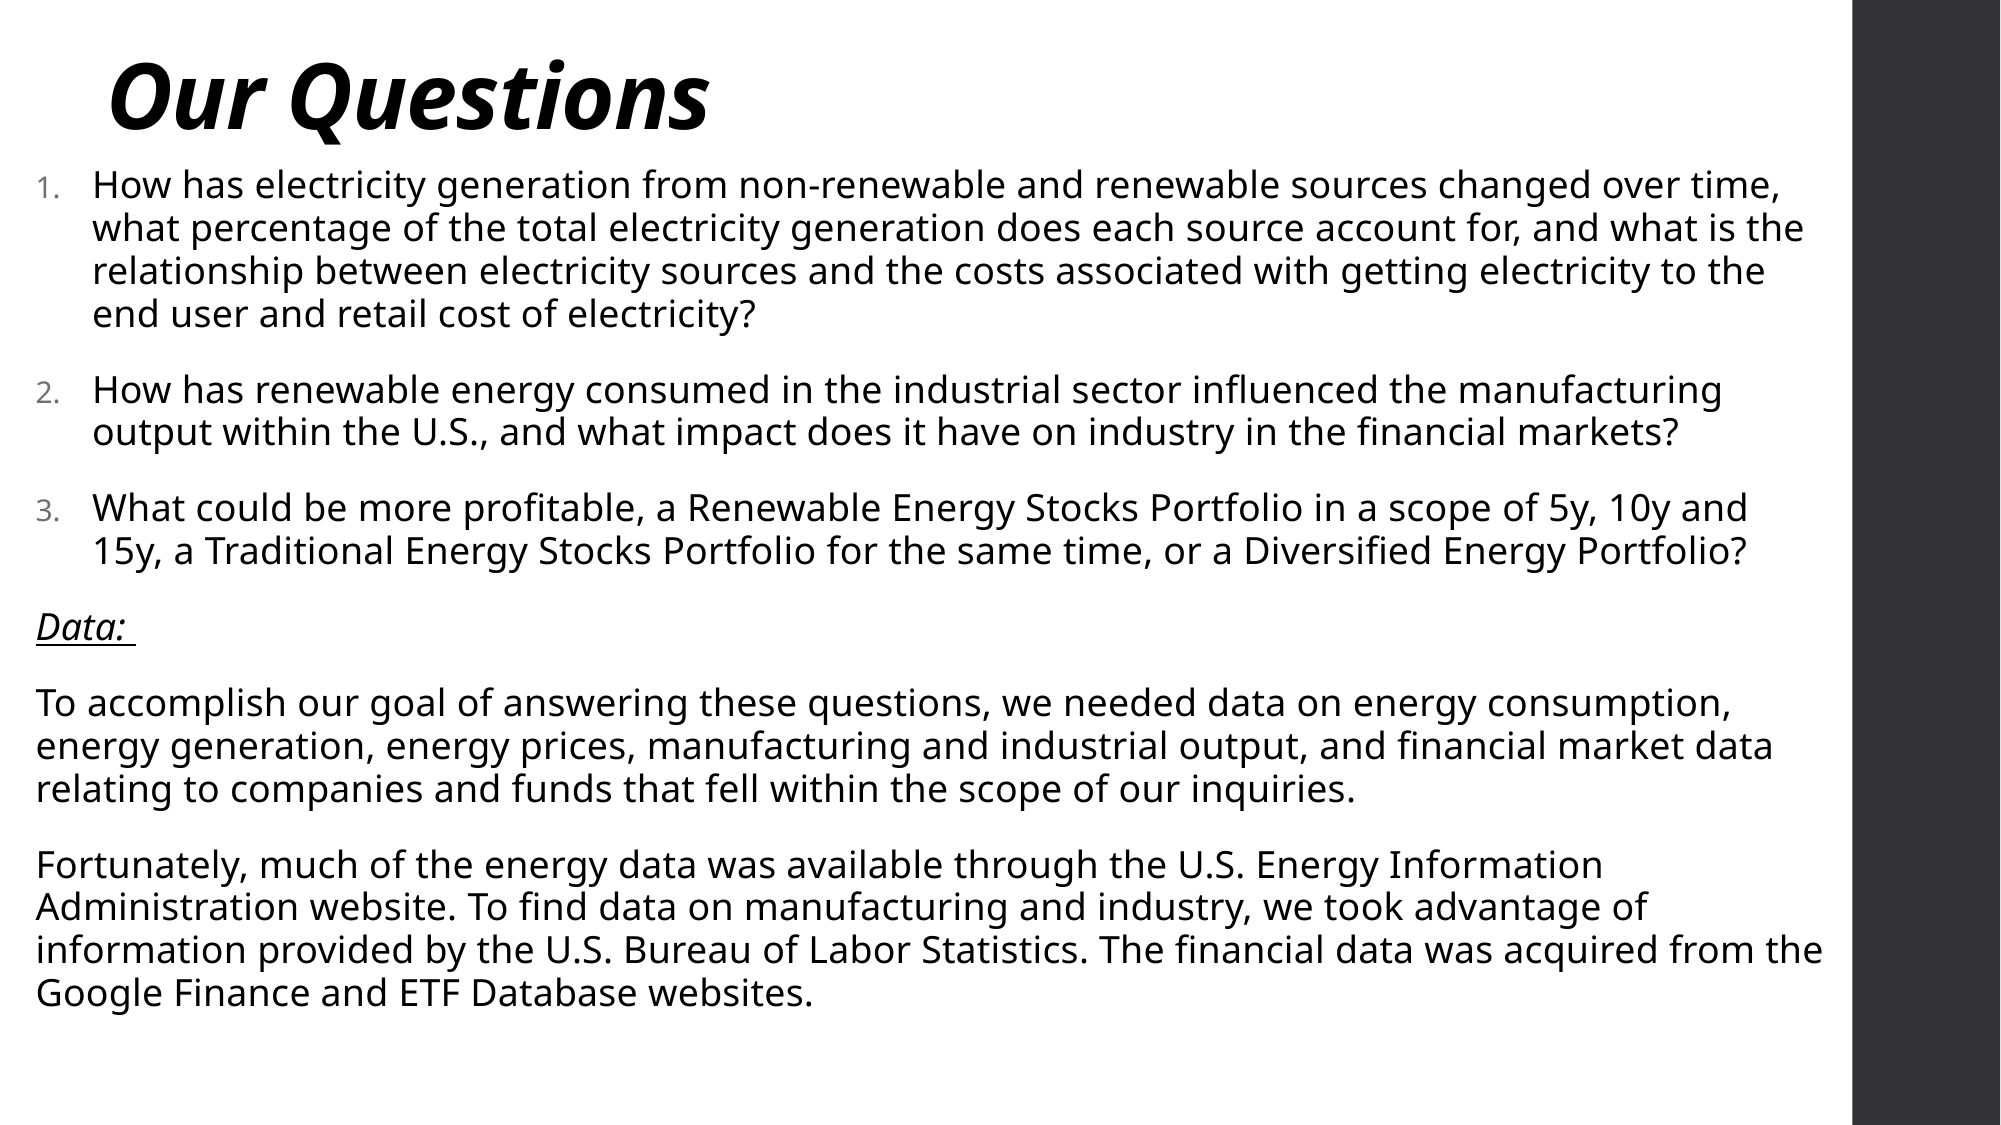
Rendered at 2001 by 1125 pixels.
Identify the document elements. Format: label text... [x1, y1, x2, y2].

list How has electricity generation from non-renewable and renewable sources changed over time, what percentage of the total electricity generation does each source account for, and what is the relationship between electricity sources and the costs associated with getting electricity to the end user and retail cost of electricity? How has renewable energy consumed in the industrial sector influenced the manufacturing output within the U.S., and what impact does it have on industry in the financial markets? What could be more profitable, a Renewable Energy Stocks Portfolio in a scope of 5y, 10y and 15y, a Traditional Energy Stocks Portfolio for the same time, or a Diversified Energy Portfolio? Data: To accomplish our goal of answering these questions, we needed data on energy consumption, energy generation, energy prices, manufacturing and industrial output, and financial market data relating to companies and funds that fell within the scope of our inquiries. Fortunately, much of the energy data was available through the U.S. Energy Information Administration website. To find data on manufacturing and industry, we took advantage of information provided by the U.S. Bureau of Labor Statistics. The financial data was acquired from the Google Finance and ETF Database websites. [20, 157, 1843, 1063]
title Our Questions [90, 29, 1681, 157]
